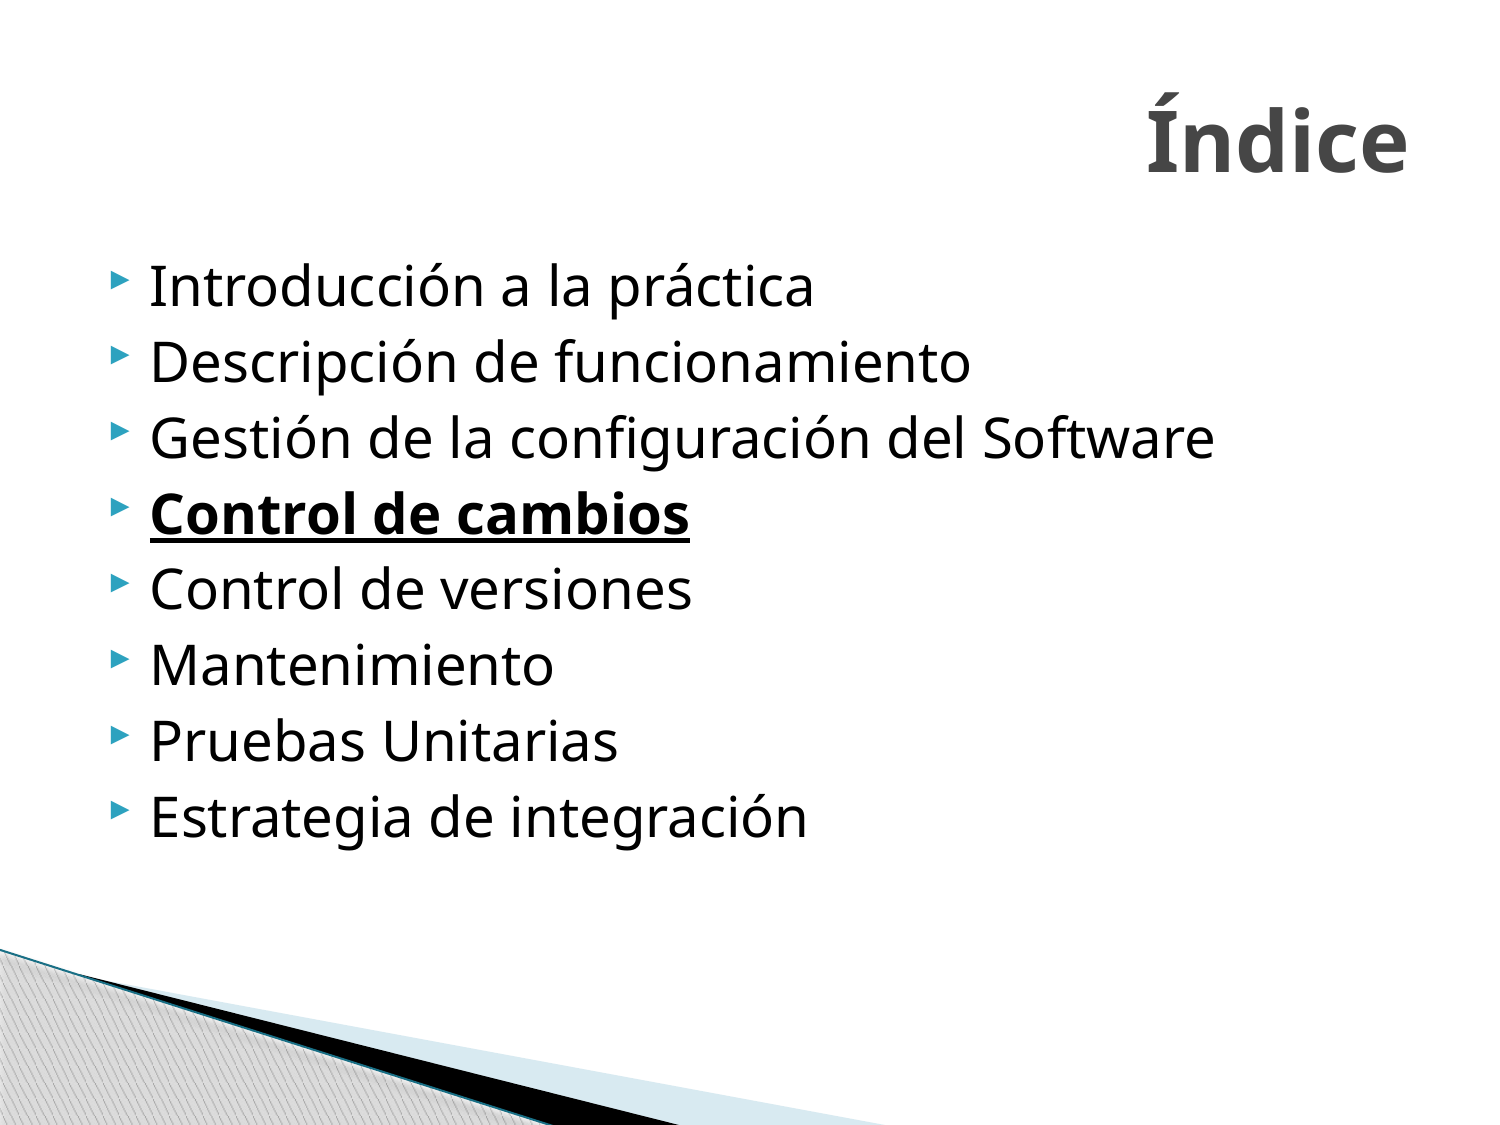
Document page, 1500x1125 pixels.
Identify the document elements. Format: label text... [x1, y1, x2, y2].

title Índice [75, 45, 1425, 233]
list Introducción a la práctica Descripción de funcionamiento Gestión de la configuración del Software Control de cambios Control de versiones Mantenimiento Pruebas Unitarias Estrategia de integración [75, 243, 1425, 986]
